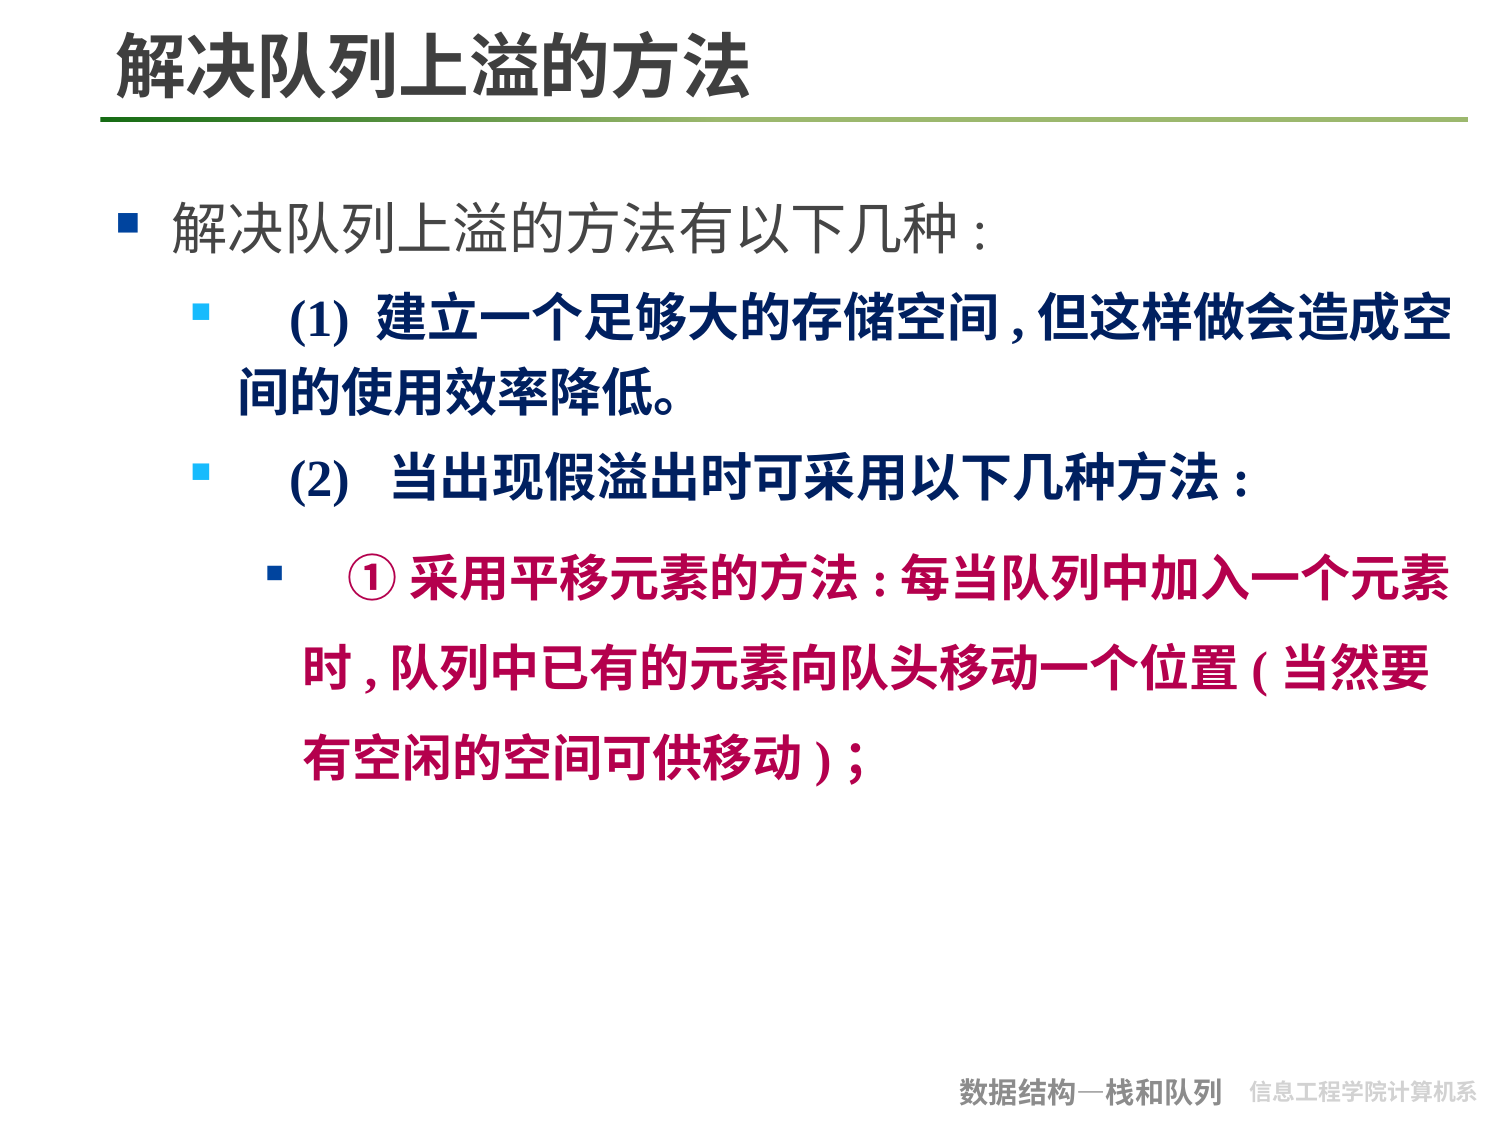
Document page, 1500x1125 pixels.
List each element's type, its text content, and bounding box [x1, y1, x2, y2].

title 解决队列上溢的方法 [100, 19, 1463, 115]
list 解决队列上溢的方法有以下几种: (1) 建立一个足够大的存储空间,但这样做会造成空间的使用效率降低。 (2) 当出现假溢出时可采用以下几种方法: ①采用平移元素的方法:每当队列中加入一个元素时,队列中已有的元素向队头移动一个位置(当然要有空闲的空间可供移动)； [100, 172, 1470, 1039]
